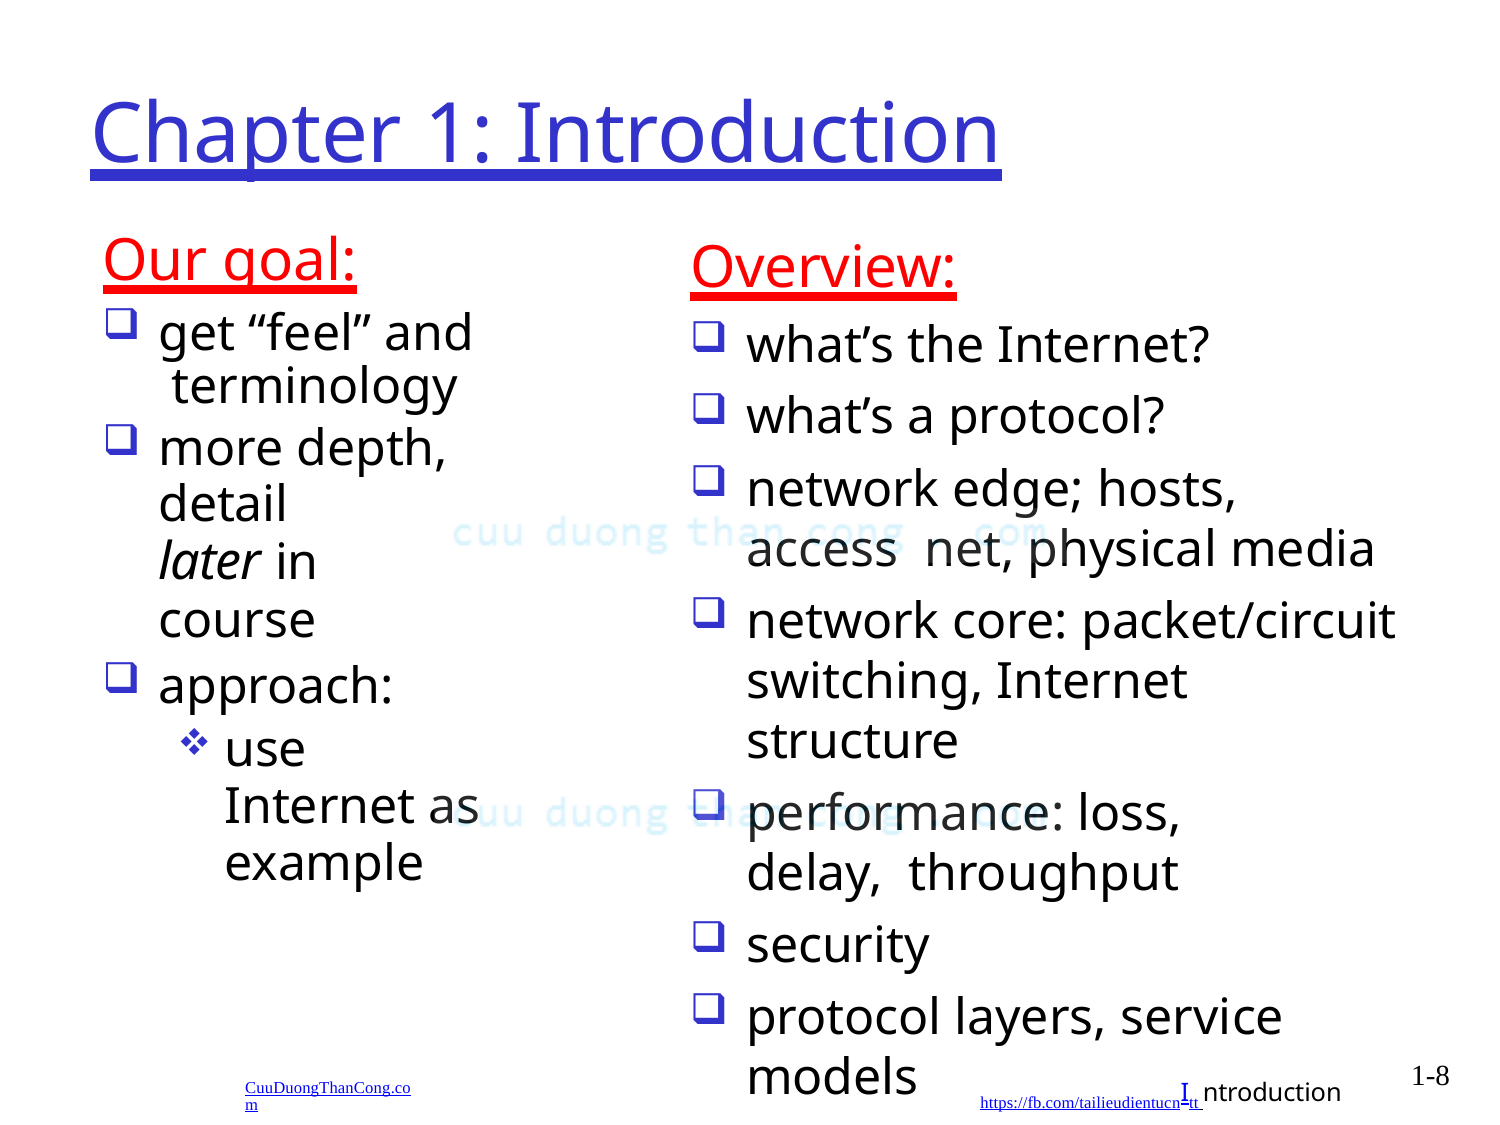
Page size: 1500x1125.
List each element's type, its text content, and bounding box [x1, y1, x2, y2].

text_box Our goal: get “feel” and terminology more depth, detail later in course approach: use Internet as example [100, 212, 590, 891]
text_box CuuDuongThanCong.com [243, 1074, 424, 1097]
picture [434, 508, 1066, 563]
text_box Overview: what’s the Internet? what’s a protocol? network edge; hosts, access net, physical media network core: packet/circuit switching, Internet structure performance: loss, delay, throughput security protocol layers, service models history [687, 212, 1467, 1125]
title Chapter 1: Introduction [87, 77, 1012, 267]
picture [434, 789, 1066, 844]
